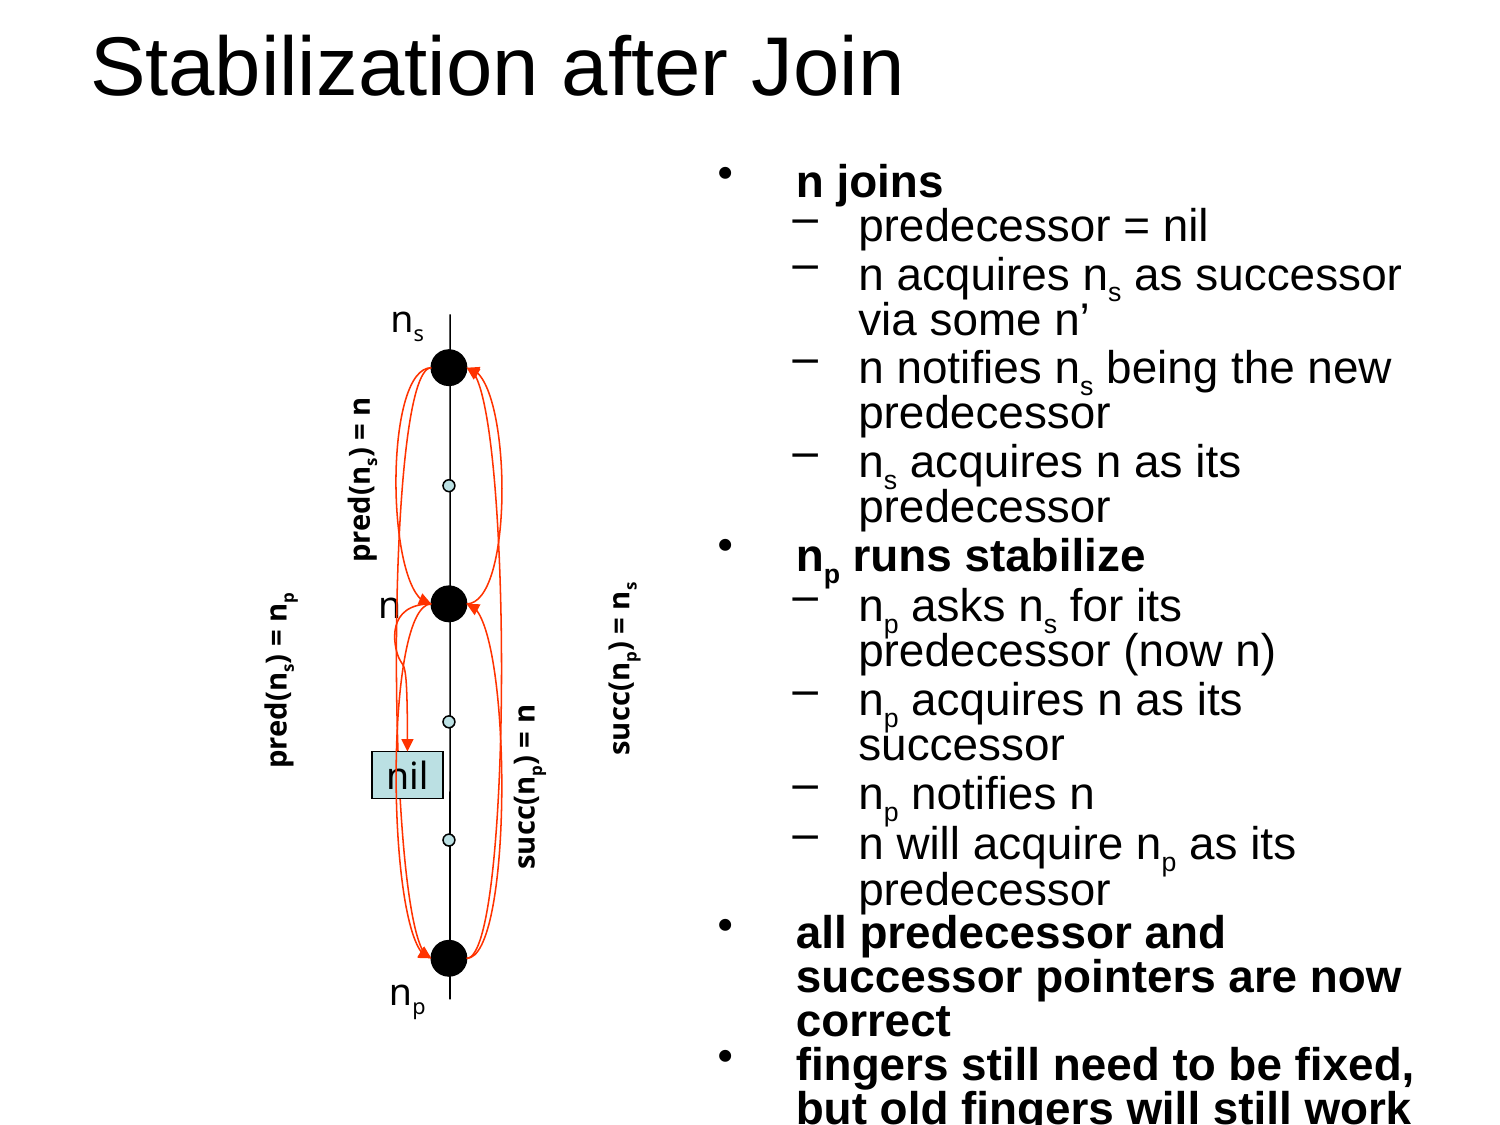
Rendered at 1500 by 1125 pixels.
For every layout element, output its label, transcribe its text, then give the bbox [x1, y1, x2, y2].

text_box pred(ns) = n [336, 326, 385, 634]
text_box np [383, 964, 431, 1024]
title Stabilization after Join [75, 0, 1425, 125]
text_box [435, 603, 444, 799]
text_box n joins predecessor = nil n acquires ns as successor via some n’ n notifies ns being the new predecessor ns acquires n as its predecessor np runs stabilize np asks ns for its predecessor (now n) np acquires n as its successor np notifies n n will acquire np as its predecessor all predecessor and successor pointers are now correct fingers still need to be fixed, but old fingers will still work [702, 154, 1447, 1113]
text_box [431, 349, 467, 386]
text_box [371, 603, 426, 799]
text_box pred(ns) = np [253, 527, 301, 835]
text_box [448, 715, 455, 728]
text_box [442, 479, 455, 492]
text_box n [399, 586, 408, 602]
text_box succ(np) = ns [596, 515, 644, 823]
text_box [432, 940, 466, 977]
text_box [442, 834, 455, 847]
text_box succ(np) = n [501, 633, 549, 941]
text_box [436, 586, 460, 622]
text_box ns [383, 290, 431, 350]
text_box n [385, 586, 397, 602]
